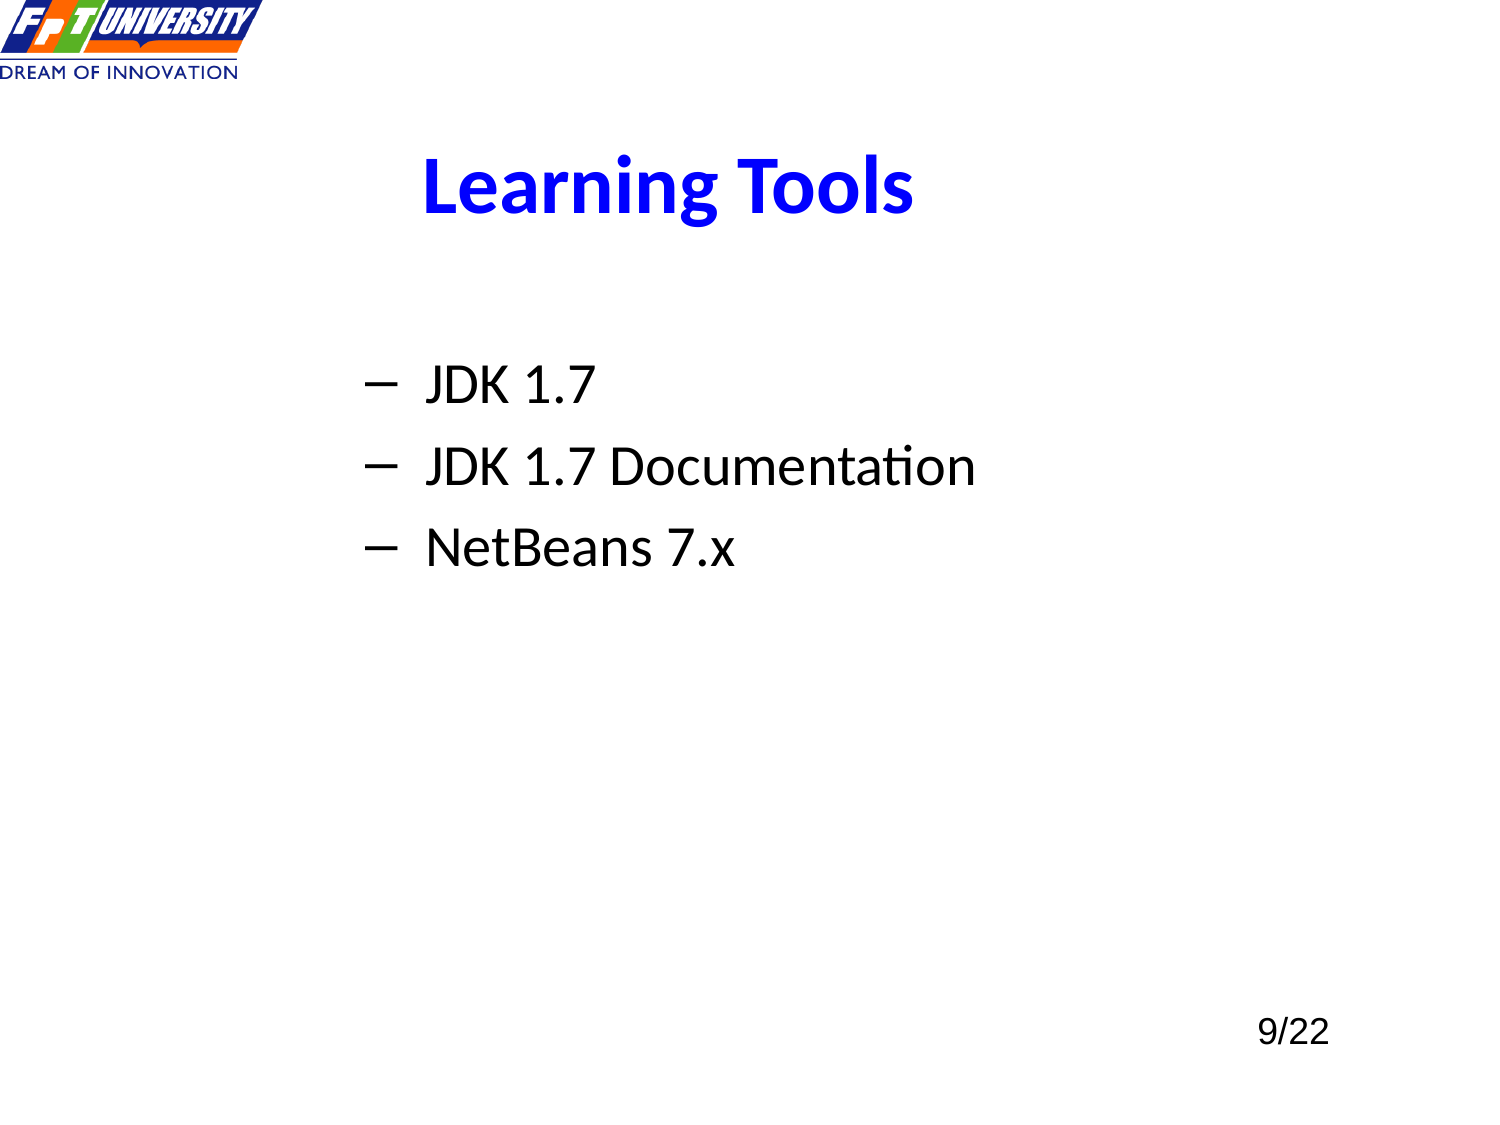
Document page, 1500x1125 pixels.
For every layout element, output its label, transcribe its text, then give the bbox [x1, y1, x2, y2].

picture [0, 0, 263, 79]
list JDK 1.7 JDK 1.7 Documentation NetBeans 7.x [274, 337, 1151, 991]
title Learning Tools [87, 78, 1251, 282]
